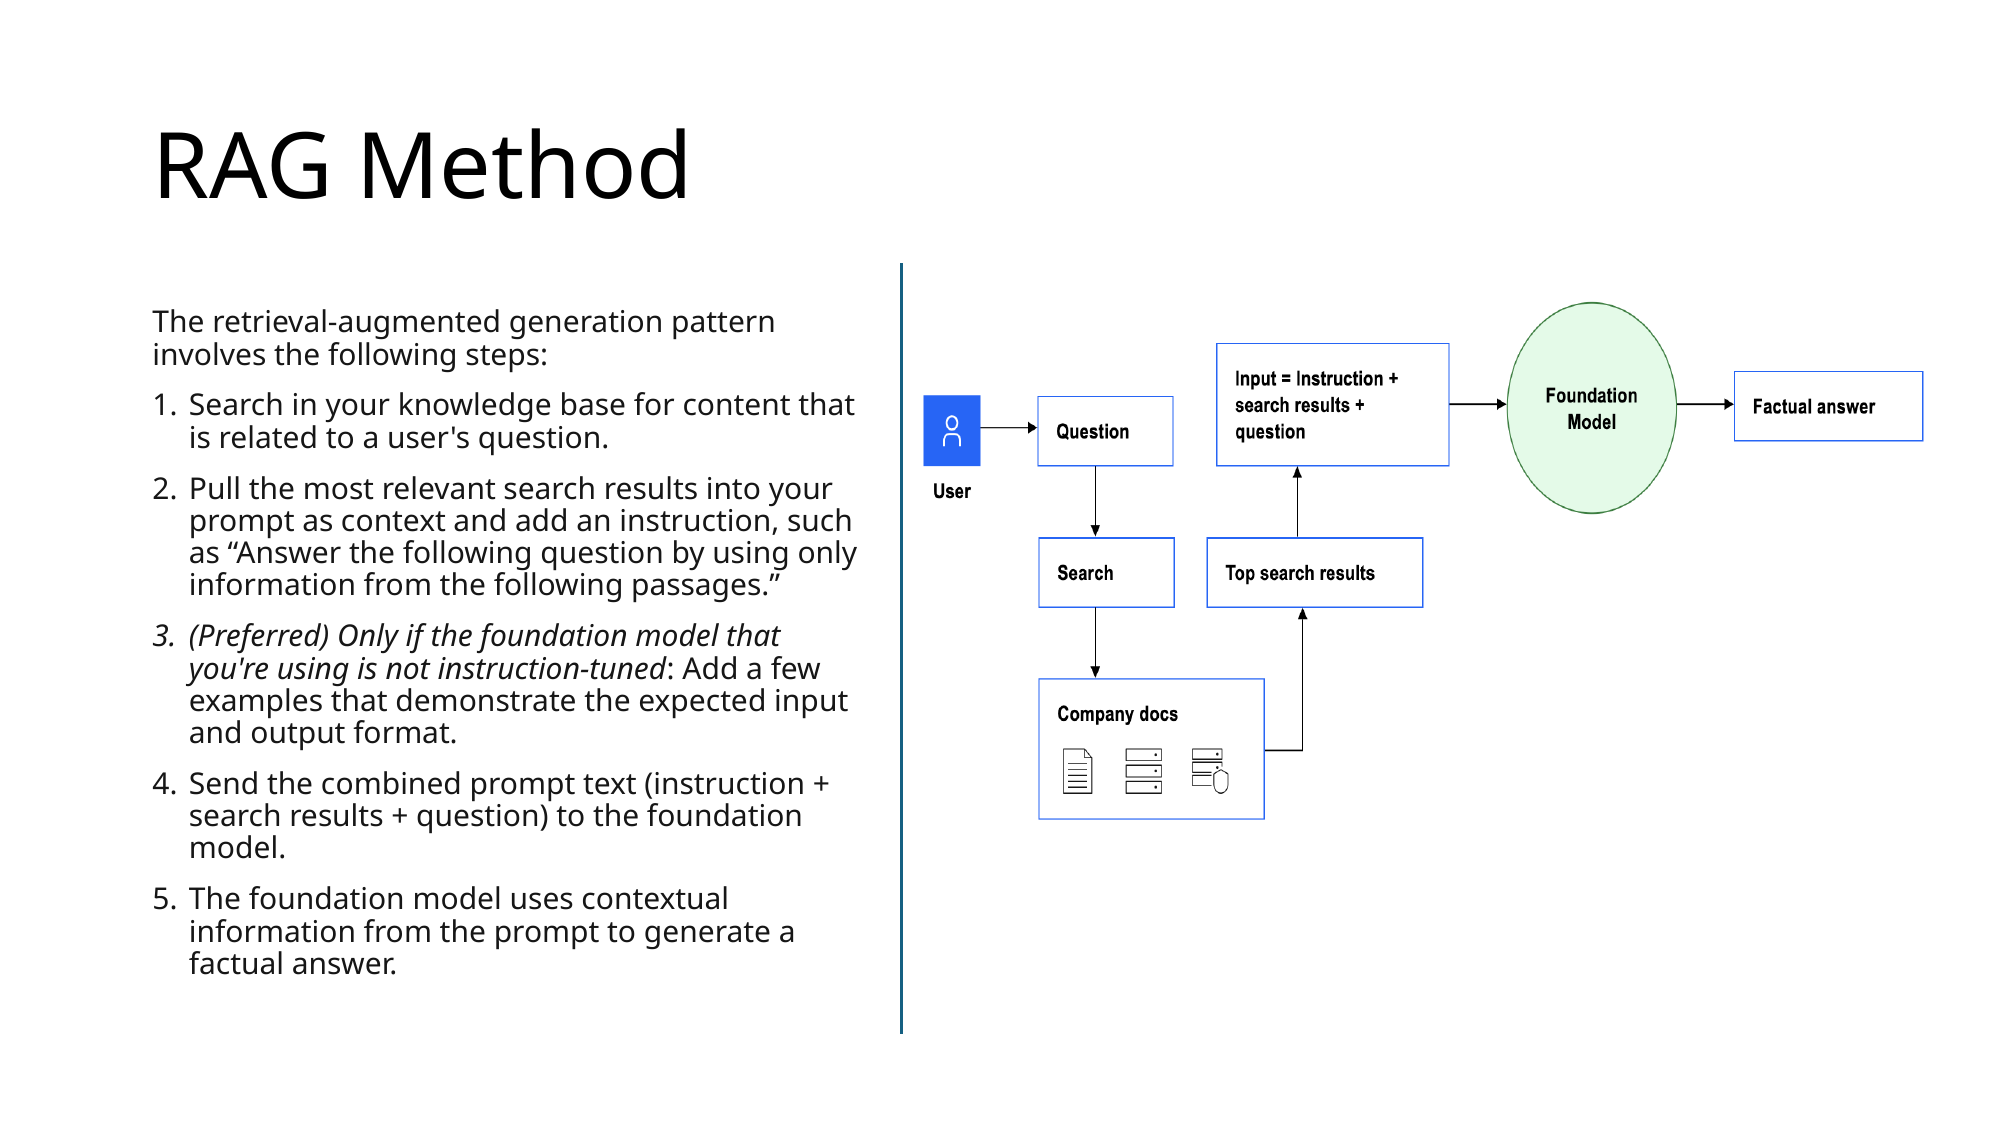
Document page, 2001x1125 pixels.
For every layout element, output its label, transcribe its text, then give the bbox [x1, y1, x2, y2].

list The retrieval-augmented generation pattern involves the following steps: Search in your knowledge base for content that is related to a user's question. Pull the most relevant search results into your prompt as context and add an instruction, such as “Answer the following question by using only information from the following passages.” (Preferred) Only if the foundation model that you're using is not instruction-tuned: Add a few examples that demonstrate the expected input and output format. Send the combined prompt text (instruction + search results + question) to the foundation model. The foundation model uses contextual information from the prompt to generate a factual answer. [137, 299, 874, 1014]
title RAG Method [137, 59, 1863, 278]
picture [915, 296, 1942, 829]
